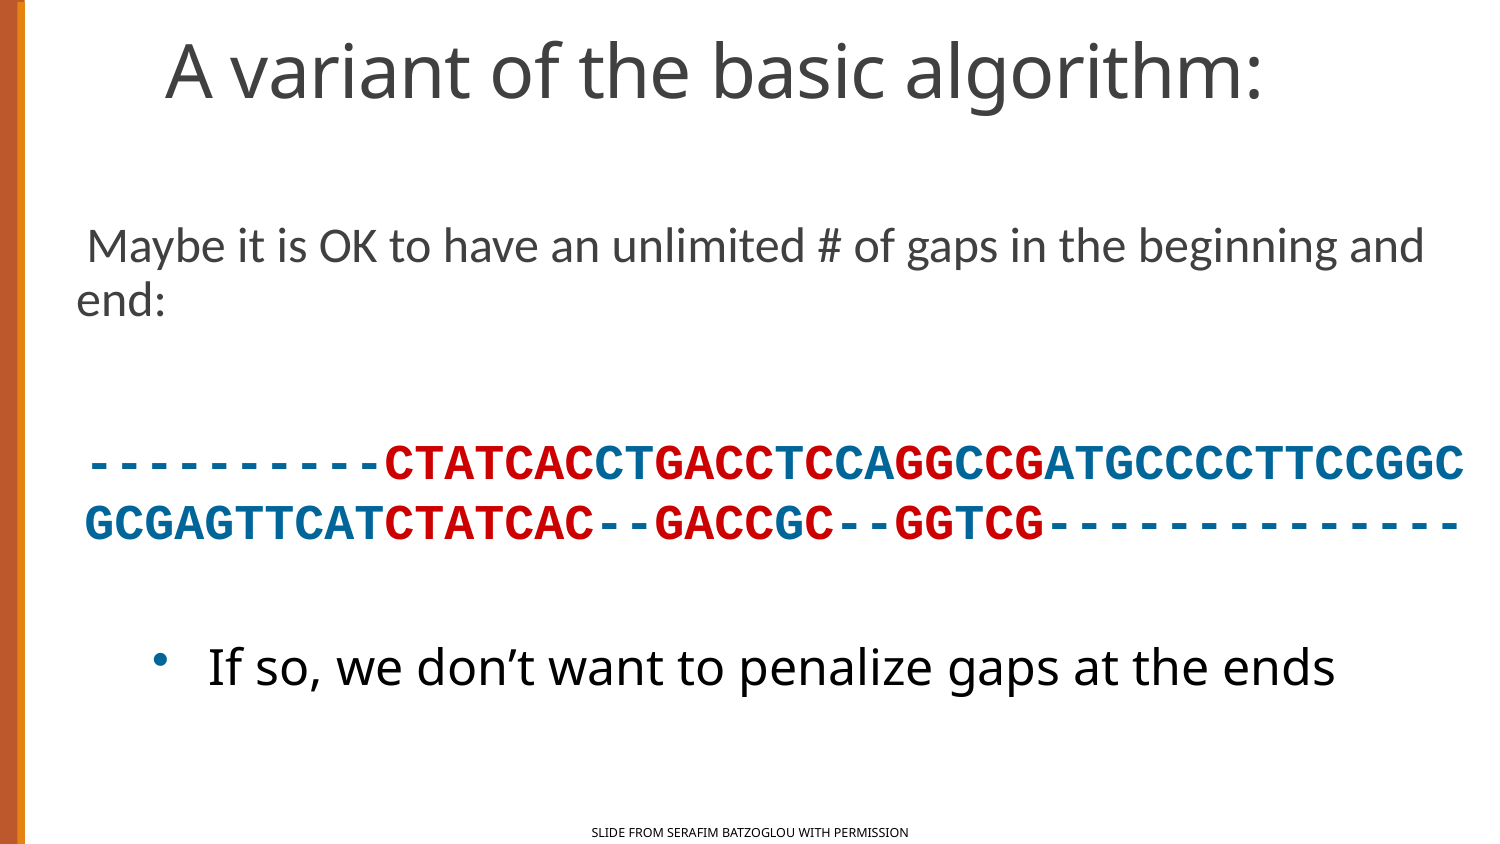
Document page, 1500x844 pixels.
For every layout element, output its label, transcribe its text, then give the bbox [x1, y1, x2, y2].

list Maybe it is OK to have an unlimited # of gaps in the beginning and end: [75, 211, 1450, 421]
text_box ----------CTATCACCTGACCTCCAGGCCGATGCCCCTTCCGGC GCGAGTTCATCTATCAC--GACCGC--GGTCG-------------- [69, 421, 1480, 557]
footer Slide from Serafim Batzoglou WITH PERMISSION [453, 825, 1047, 840]
title A variant of the basic algorithm: [150, 0, 1425, 122]
text_box If so, we don’t want to penalize gaps at the ends [137, 628, 1413, 778]
